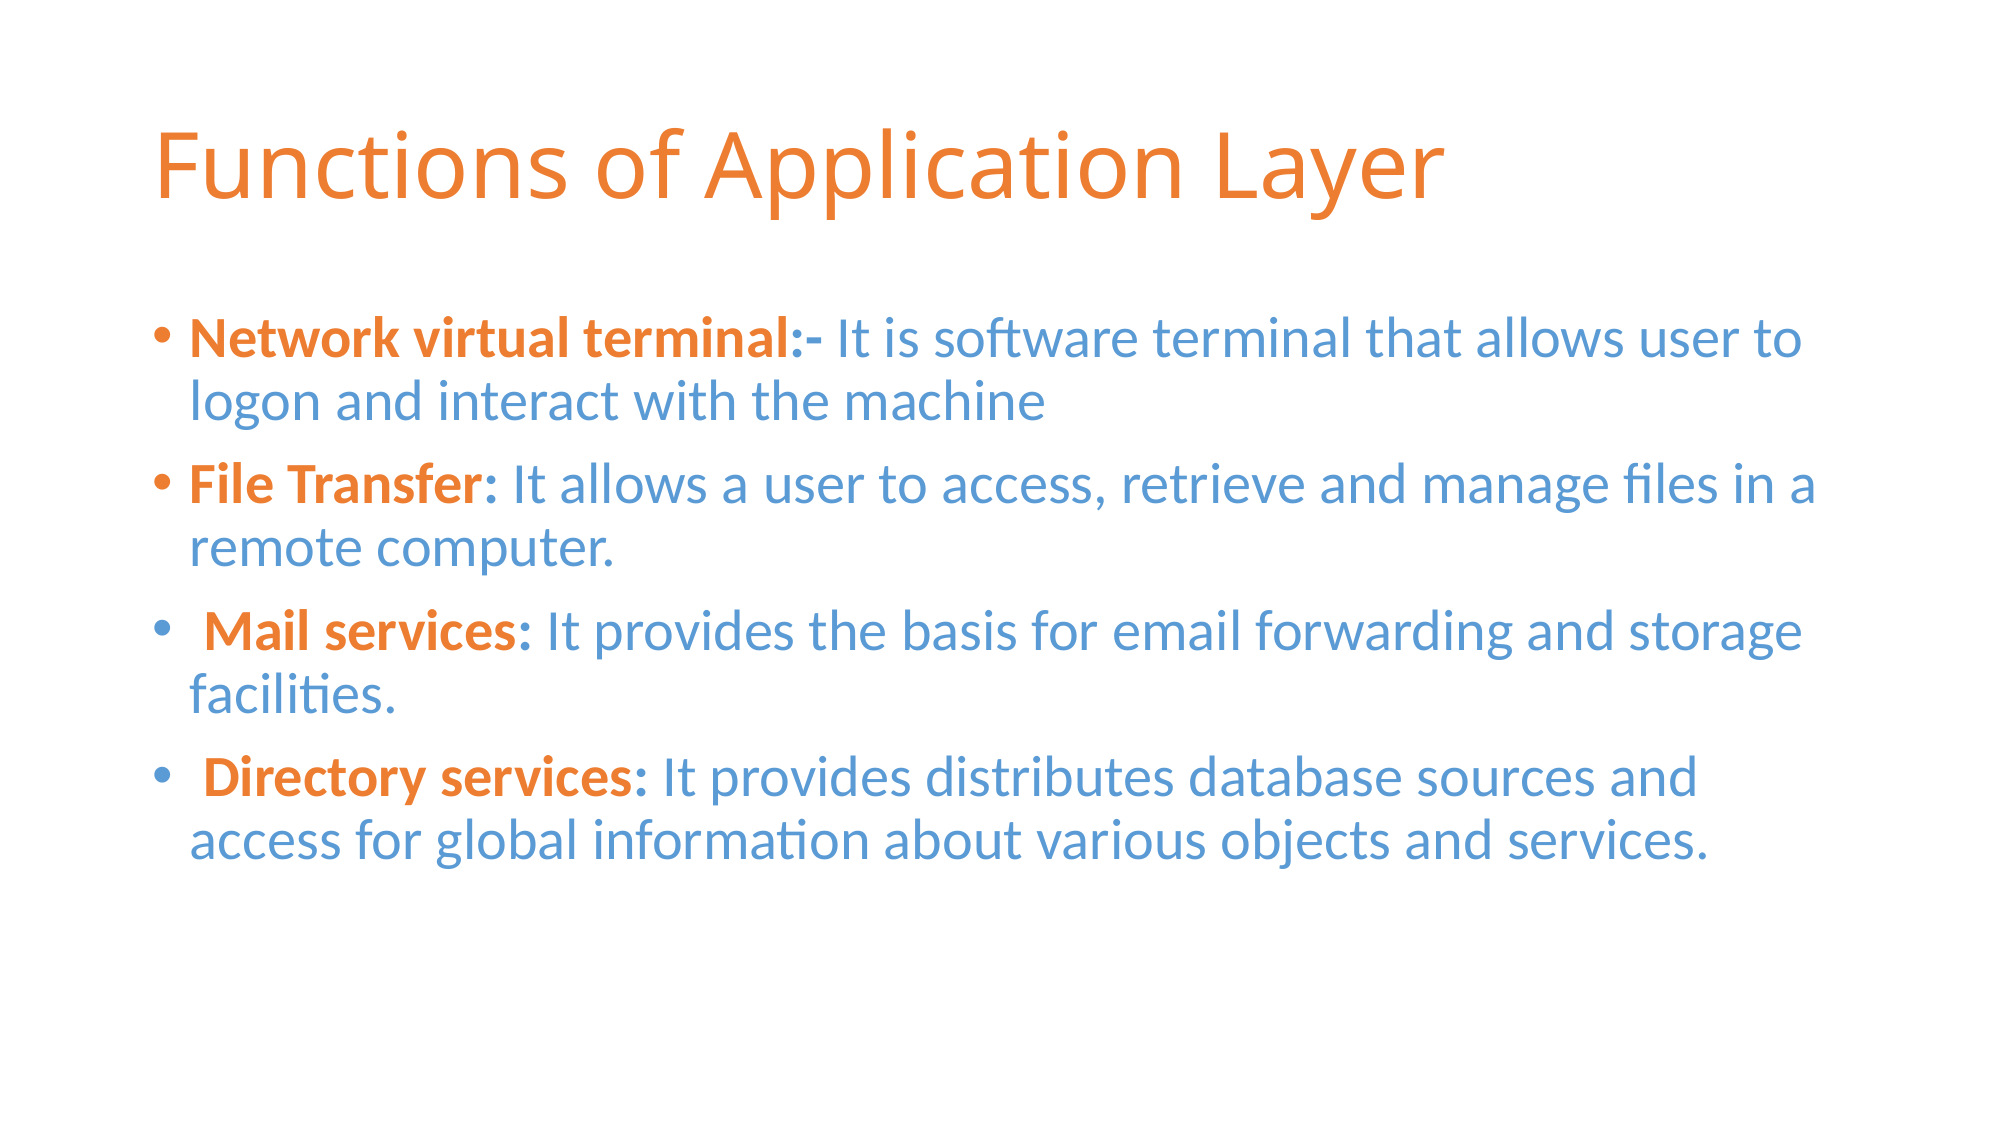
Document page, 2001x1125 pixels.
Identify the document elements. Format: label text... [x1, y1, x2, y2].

list Network virtual terminal:- It is software terminal that allows user to logon and interact with the machine File Transfer: It allows a user to access, retrieve and manage files in a remote computer. Mail services: It provides the basis for email forwarding and storage facilities. Directory services: It provides distributes database sources and access for global information about various objects and services. [137, 299, 1863, 1014]
title Functions of Application Layer [137, 59, 1863, 278]
